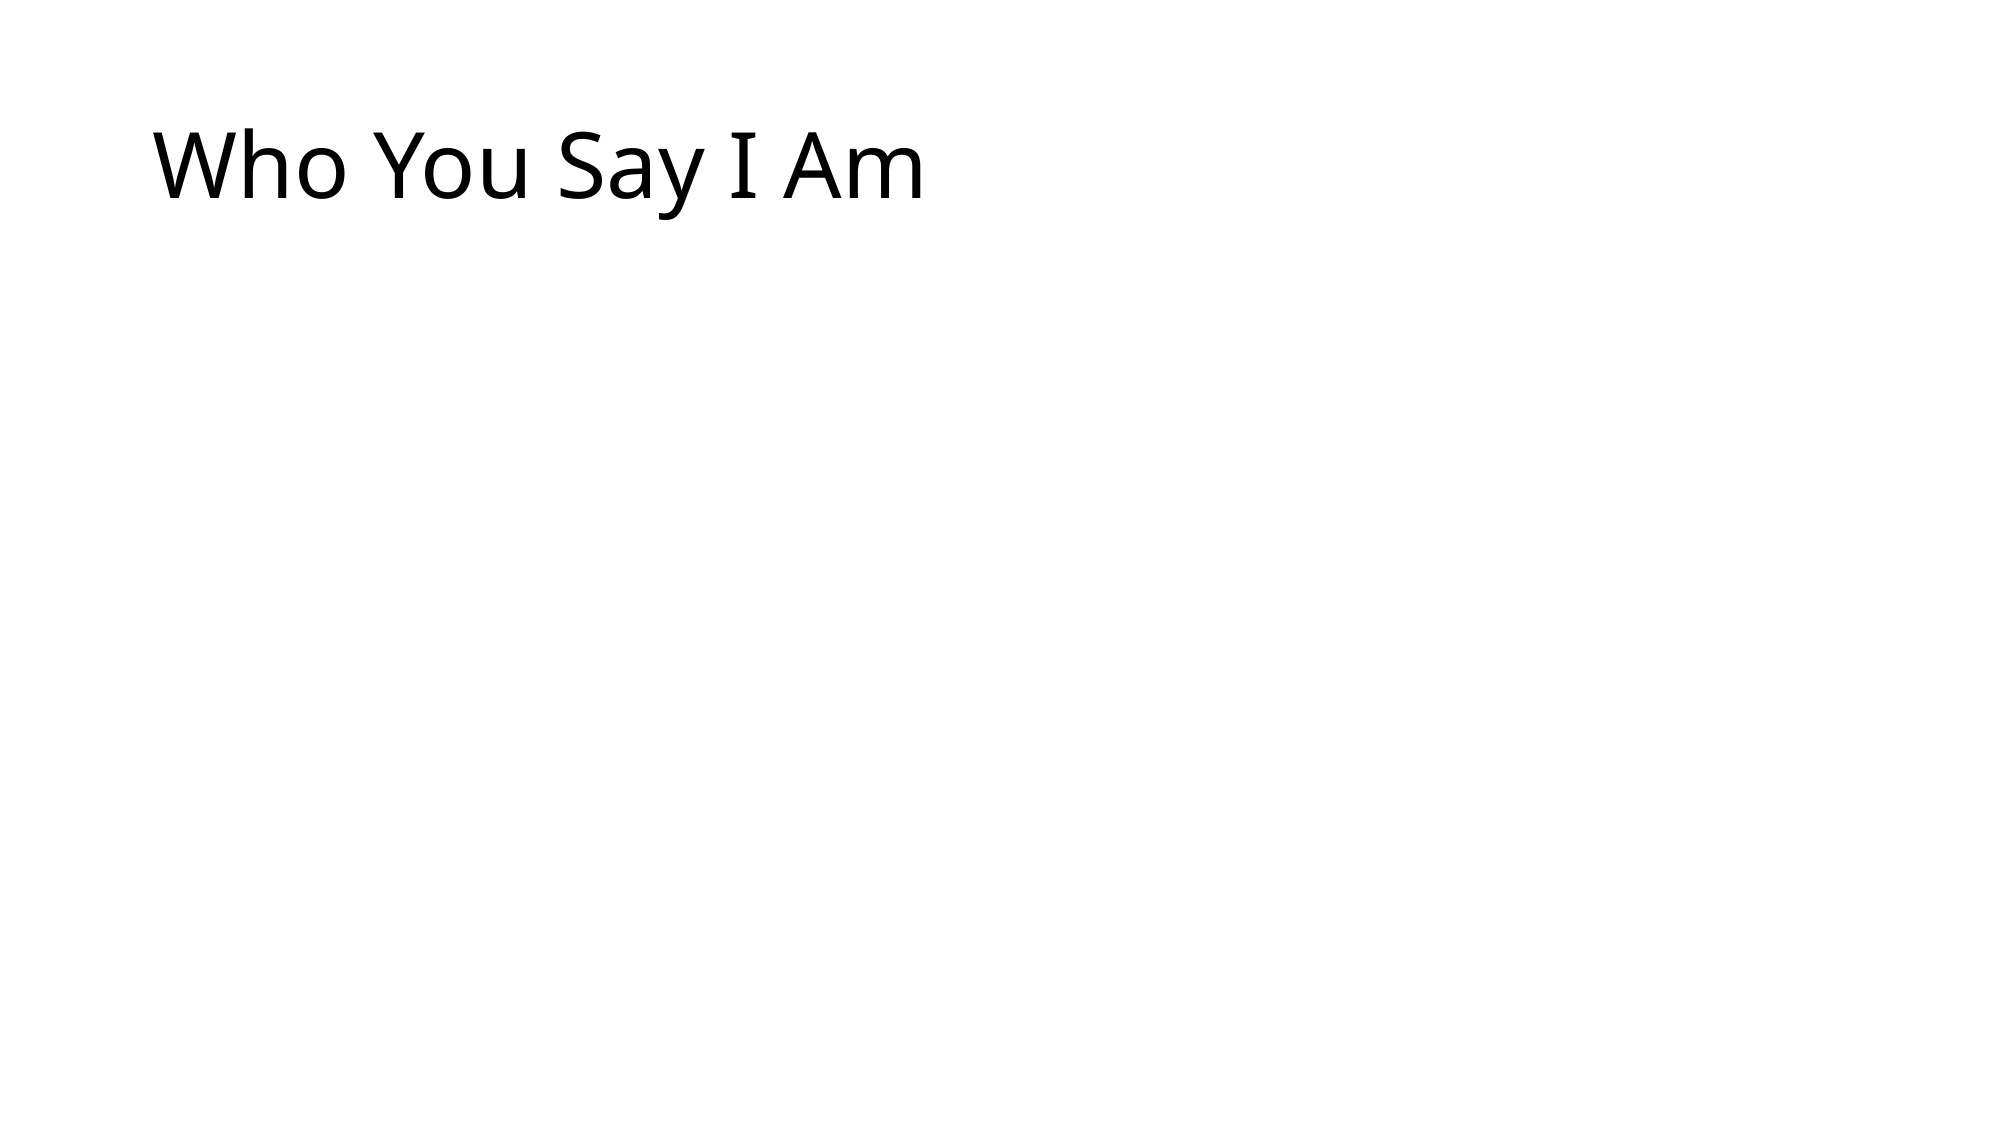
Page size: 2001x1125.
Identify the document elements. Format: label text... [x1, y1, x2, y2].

title Who You Say I Am [137, 59, 1863, 278]
